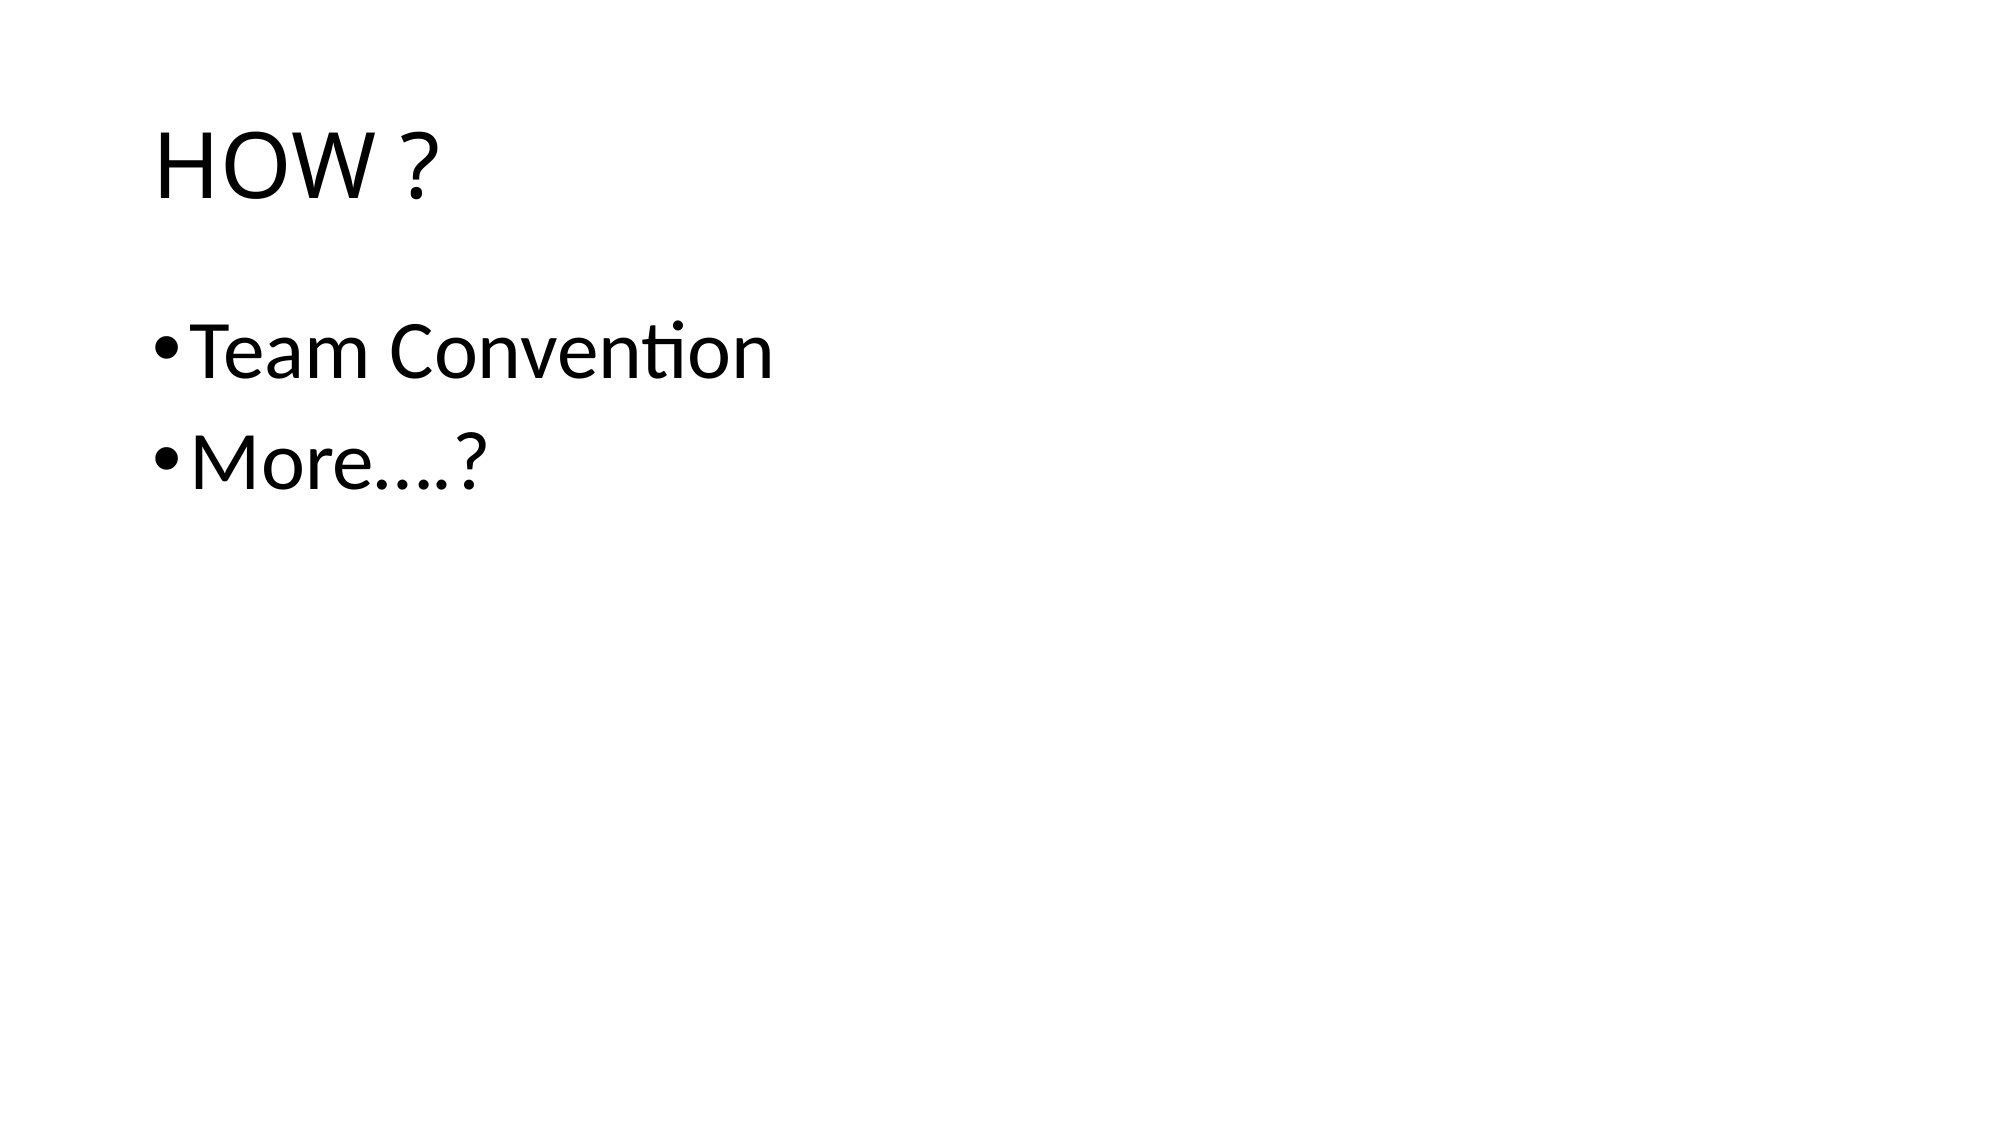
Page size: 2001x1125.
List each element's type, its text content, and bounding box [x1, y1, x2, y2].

title HOW ? [137, 59, 1863, 278]
list Team Convention More….? [137, 299, 1863, 1014]
